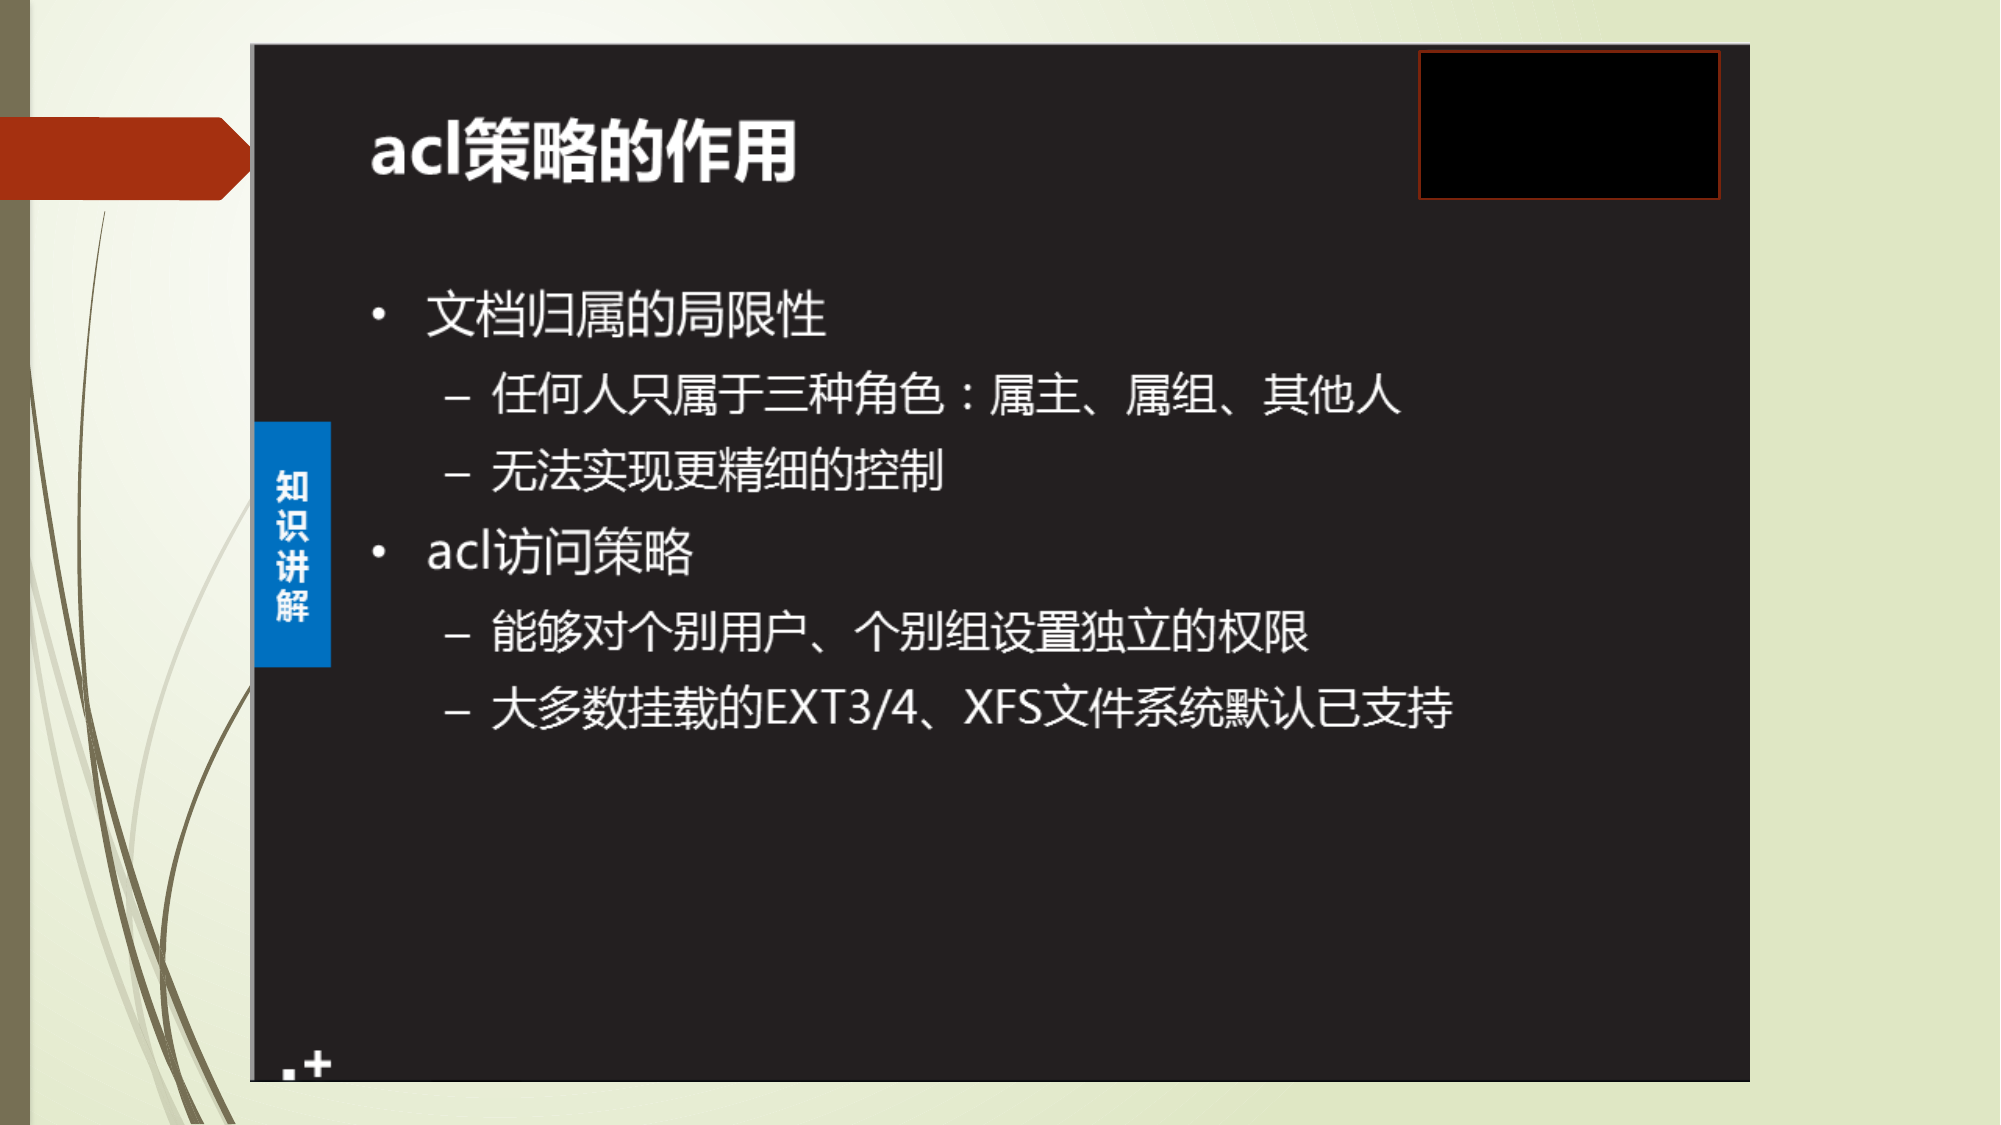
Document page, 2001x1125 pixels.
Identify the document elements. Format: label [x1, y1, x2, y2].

picture [249, 42, 1751, 1083]
